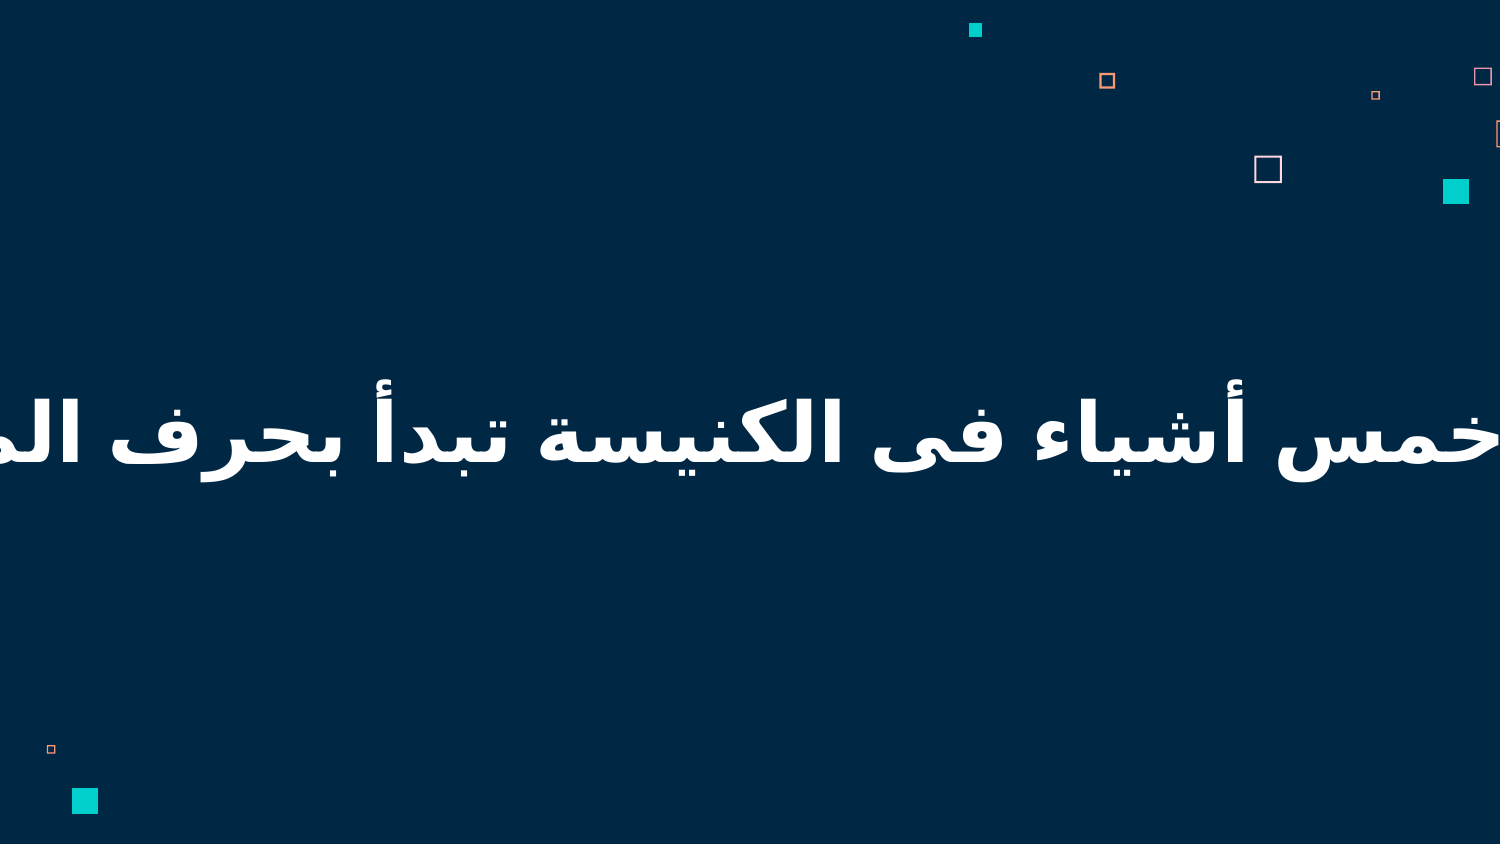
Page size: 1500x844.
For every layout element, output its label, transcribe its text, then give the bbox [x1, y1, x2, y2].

text_box إذكر خمس أشياء فى الكنيسة تبدأ بحرف الميم ؟ [0, 371, 1500, 487]
